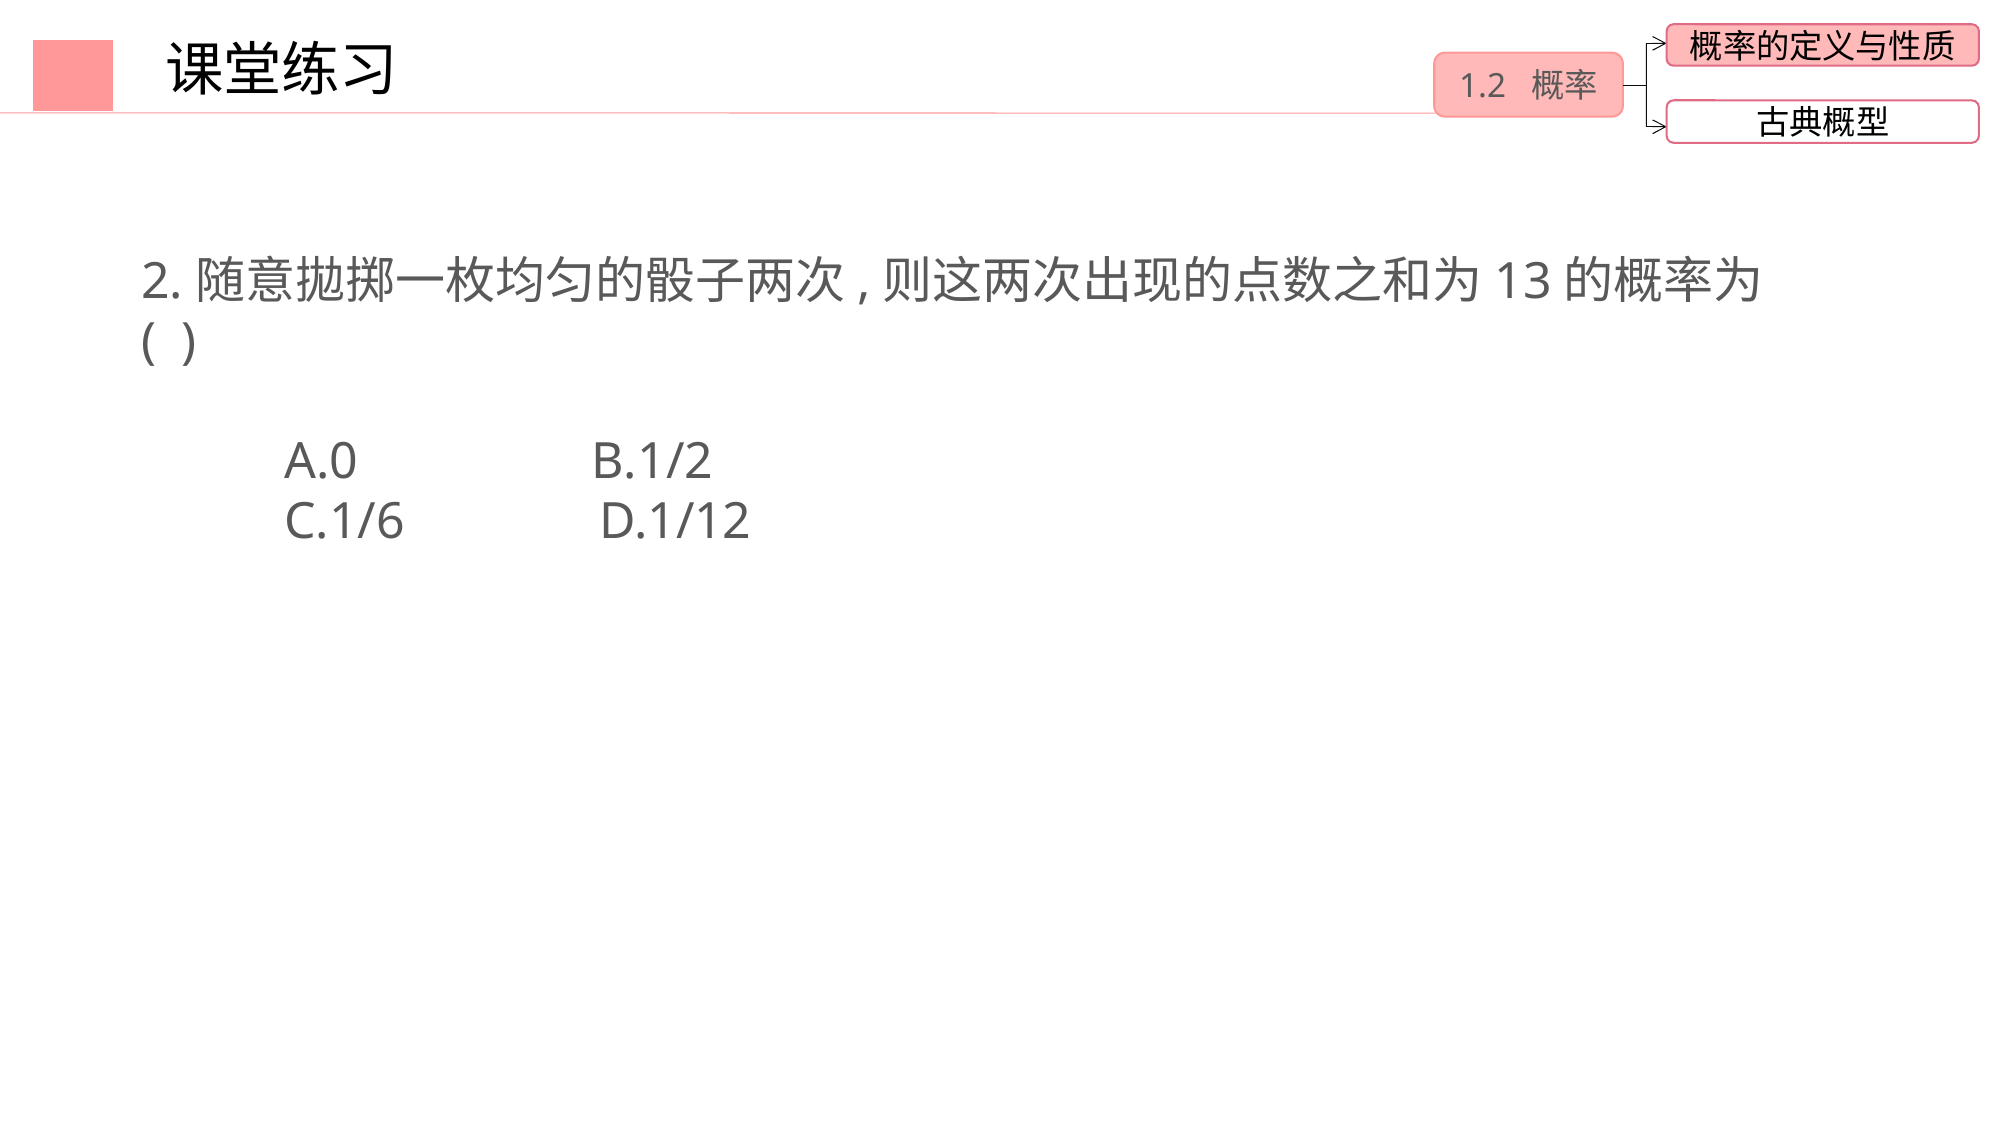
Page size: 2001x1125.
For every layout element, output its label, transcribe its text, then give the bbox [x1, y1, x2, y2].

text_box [1434, 24, 1979, 143]
text_box 课堂练习 [150, 24, 704, 109]
text_box 2.随意拋掷一枚均匀的骰子两次,则这两次出现的点数之和为13的概率为( ) A.0 B.1/2 C.1/6 D.1/12 [126, 241, 1840, 557]
text_box [33, 40, 113, 111]
